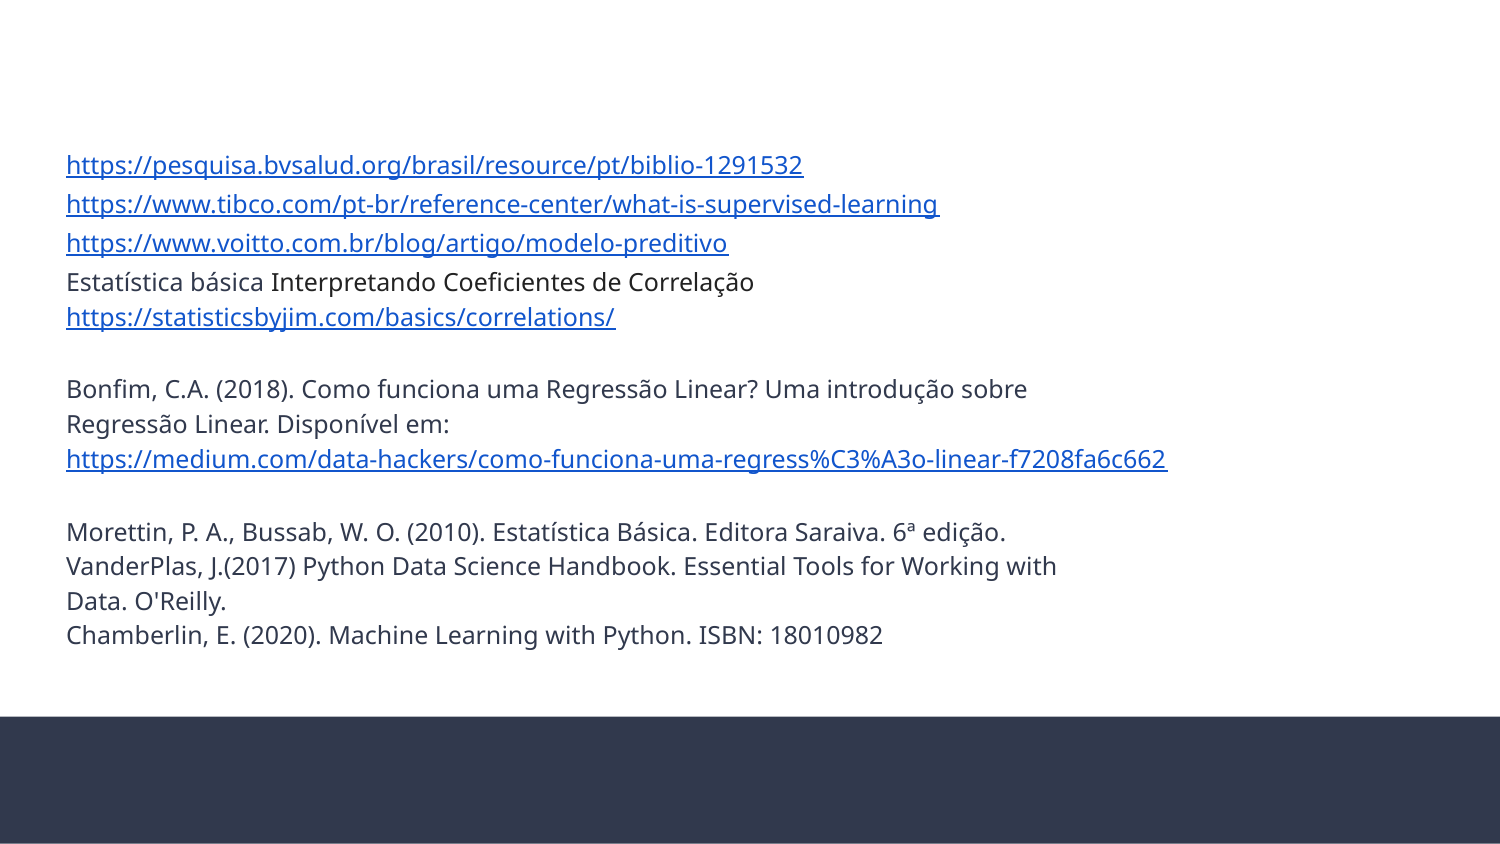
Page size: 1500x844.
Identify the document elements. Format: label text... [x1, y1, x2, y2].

list Referência https://pesquisa.bvsalud.org/brasil/resource/pt/biblio-1291532 https://www.tibco.com/pt-br/reference-center/what-is-supervised-learning https://www.voitto.com.br/blog/artigo/modelo-preditivo Estatística básica Interpretando Coeficientes de Correlação https://statisticsbyjim.com/basics/correlations/ Bonfim, C.A. (2018). Como funciona uma Regressão Linear? Uma introdução sobre Regressão Linear. Disponível em: https://medium.com/data-hackers/como-funciona-uma-regress%C3%A3o-linear-f7208fa6c662 Morettin, P. A., Bussab, W. O. (2010). Estatística Básica. Editora Saraiva. 6ª edição. VanderPlas, J.(2017) Python Data Science Handbook. Essential Tools for Working with Data. O'Reilly. Chamberlin, E. (2020). Machine Learning with Python. ISBN: 18010982 [51, 60, 1376, 734]
